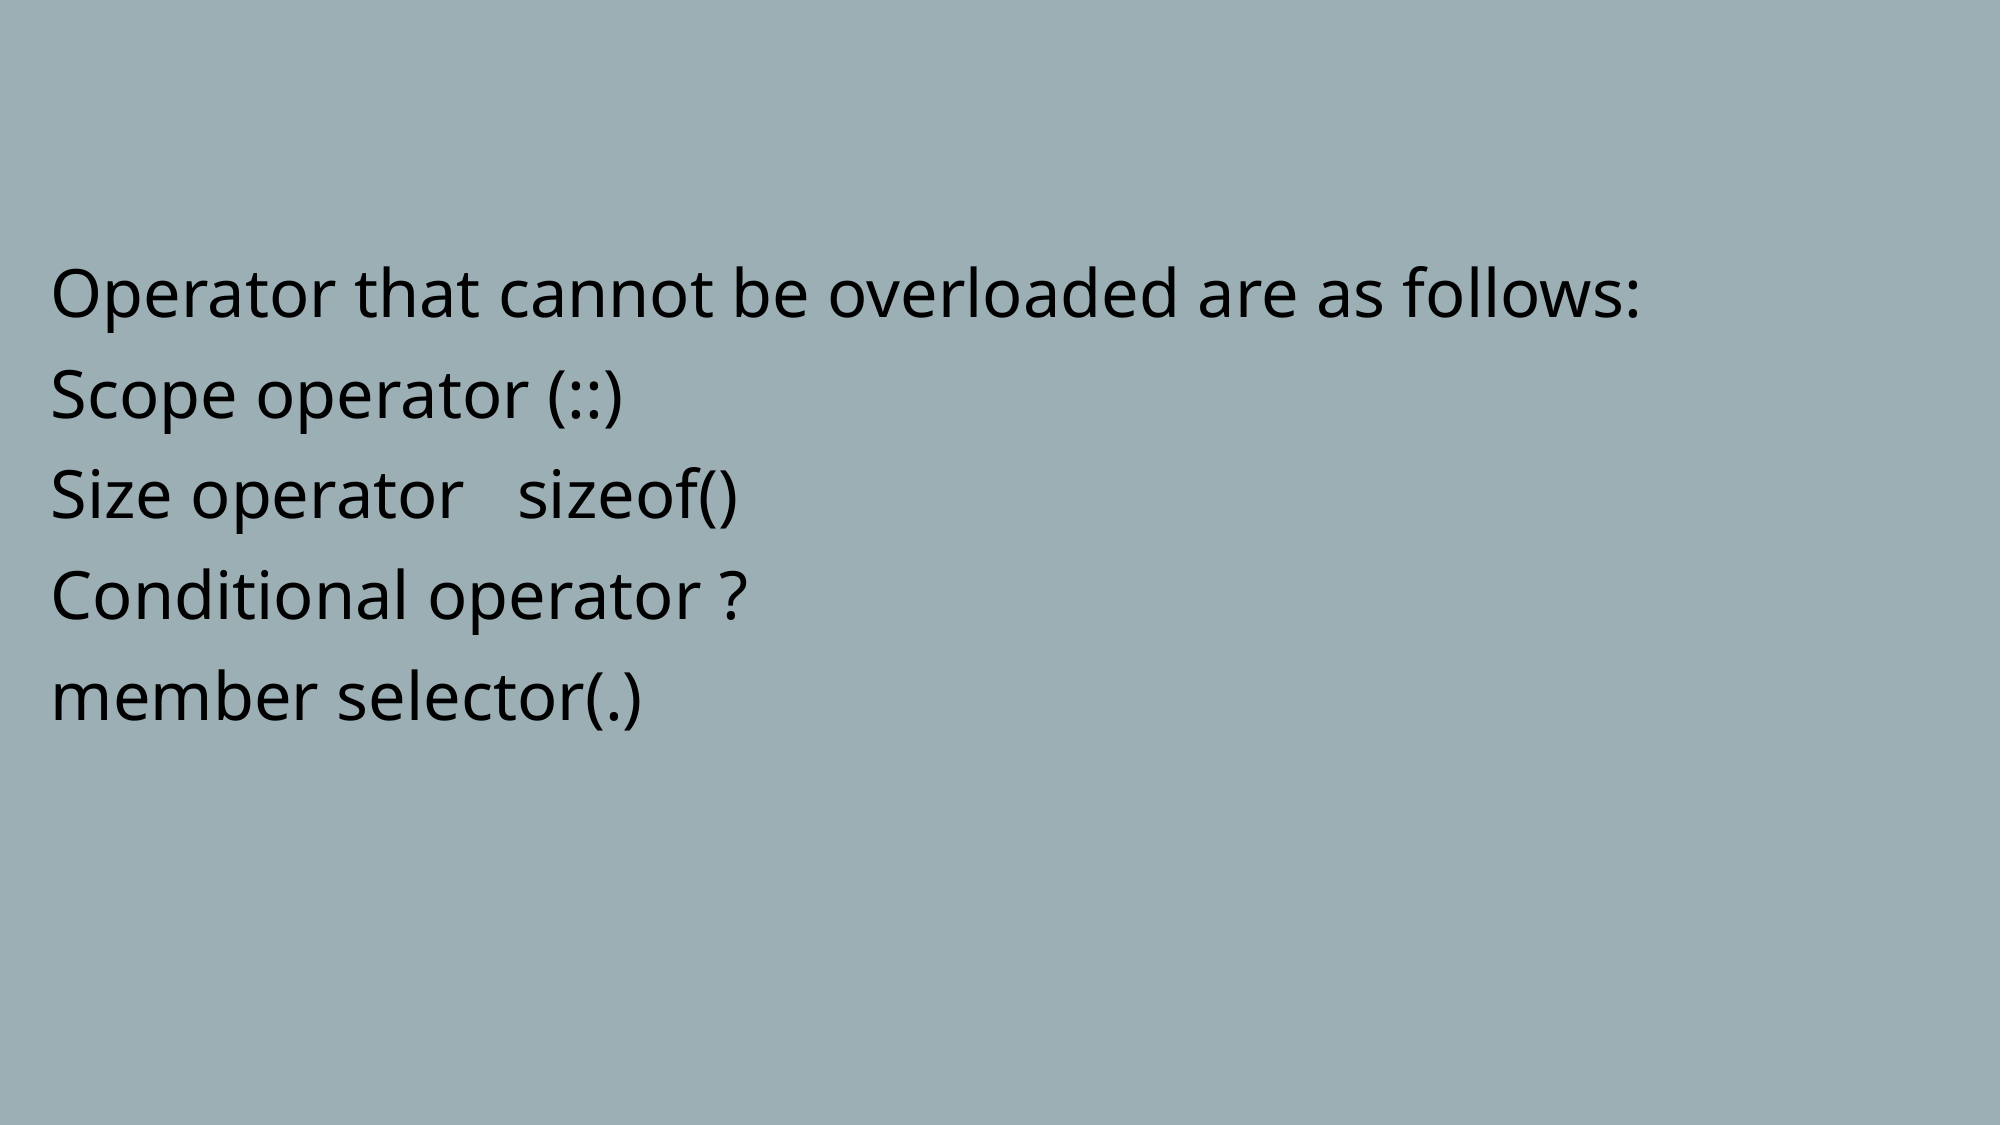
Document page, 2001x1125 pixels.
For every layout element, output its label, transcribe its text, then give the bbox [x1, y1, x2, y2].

subtitle Operator that cannot be overloaded are as follows: Scope operator (::) Size operator sizeof() Conditional operator ? member selector(.) [35, 41, 1974, 1066]
